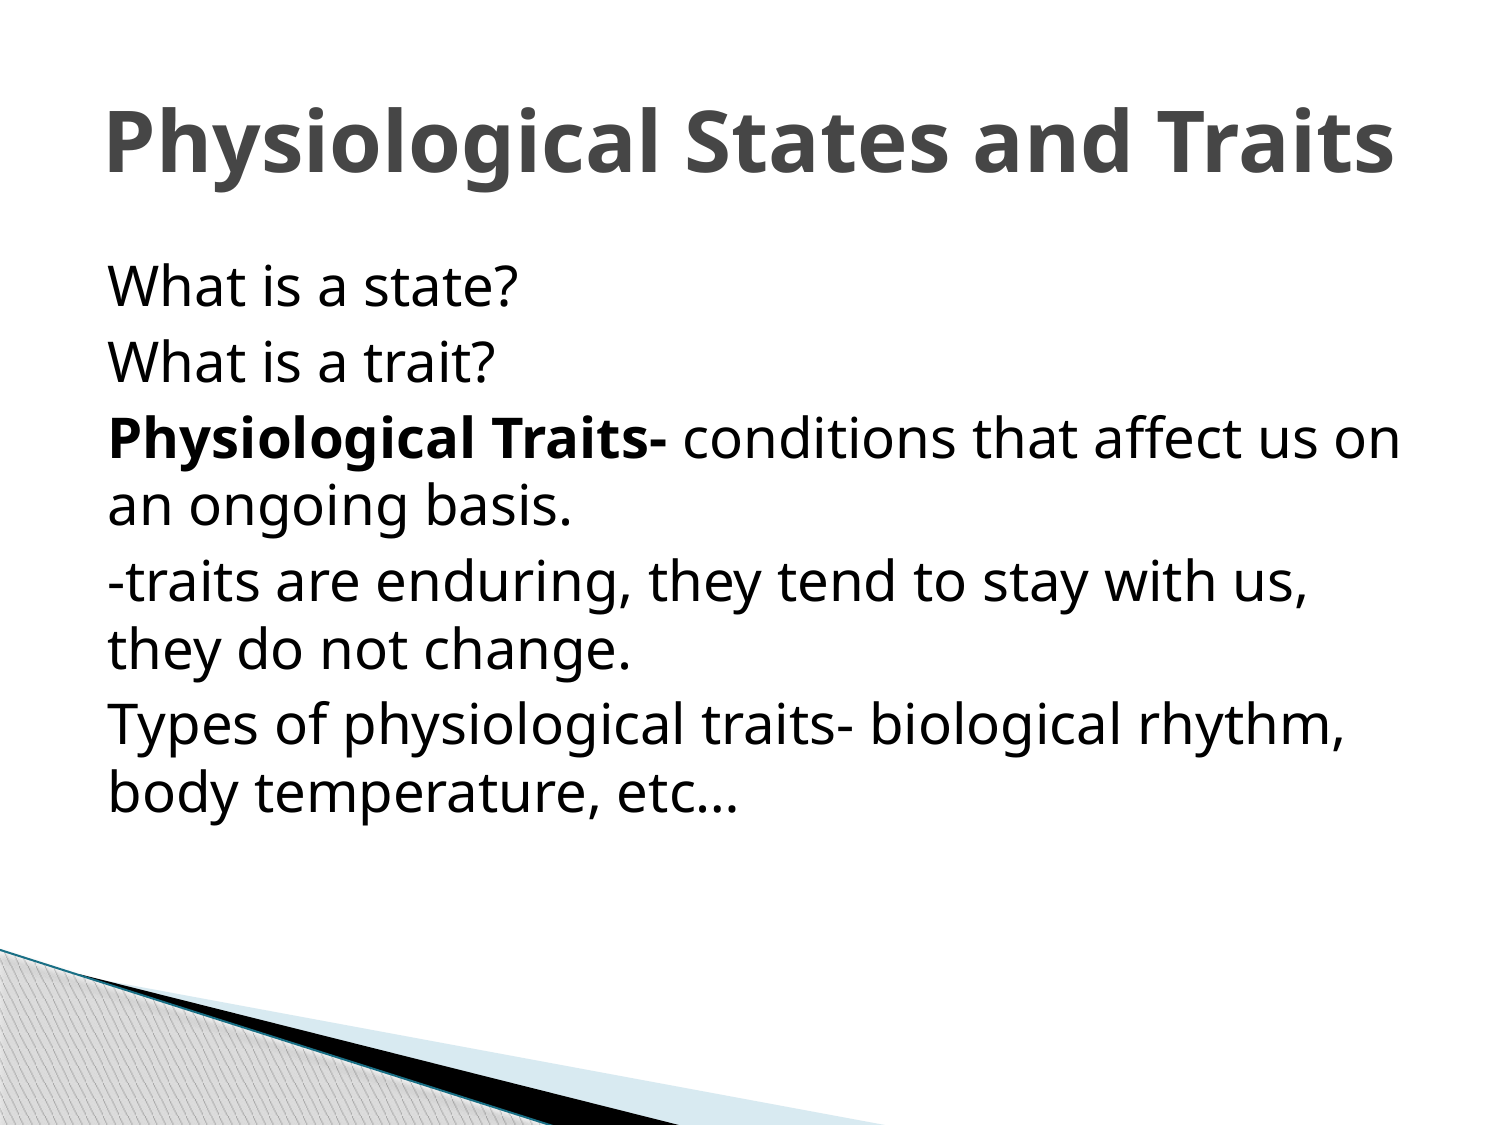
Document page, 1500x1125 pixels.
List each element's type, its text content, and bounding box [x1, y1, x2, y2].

title Physiological States and Traits [75, 45, 1425, 233]
list What is a state? What is a trait? Physiological Traits- conditions that affect us on an ongoing basis. -traits are enduring, they tend to stay with us, they do not change. Types of physiological traits- biological rhythm, body temperature, etc… [75, 243, 1425, 986]
